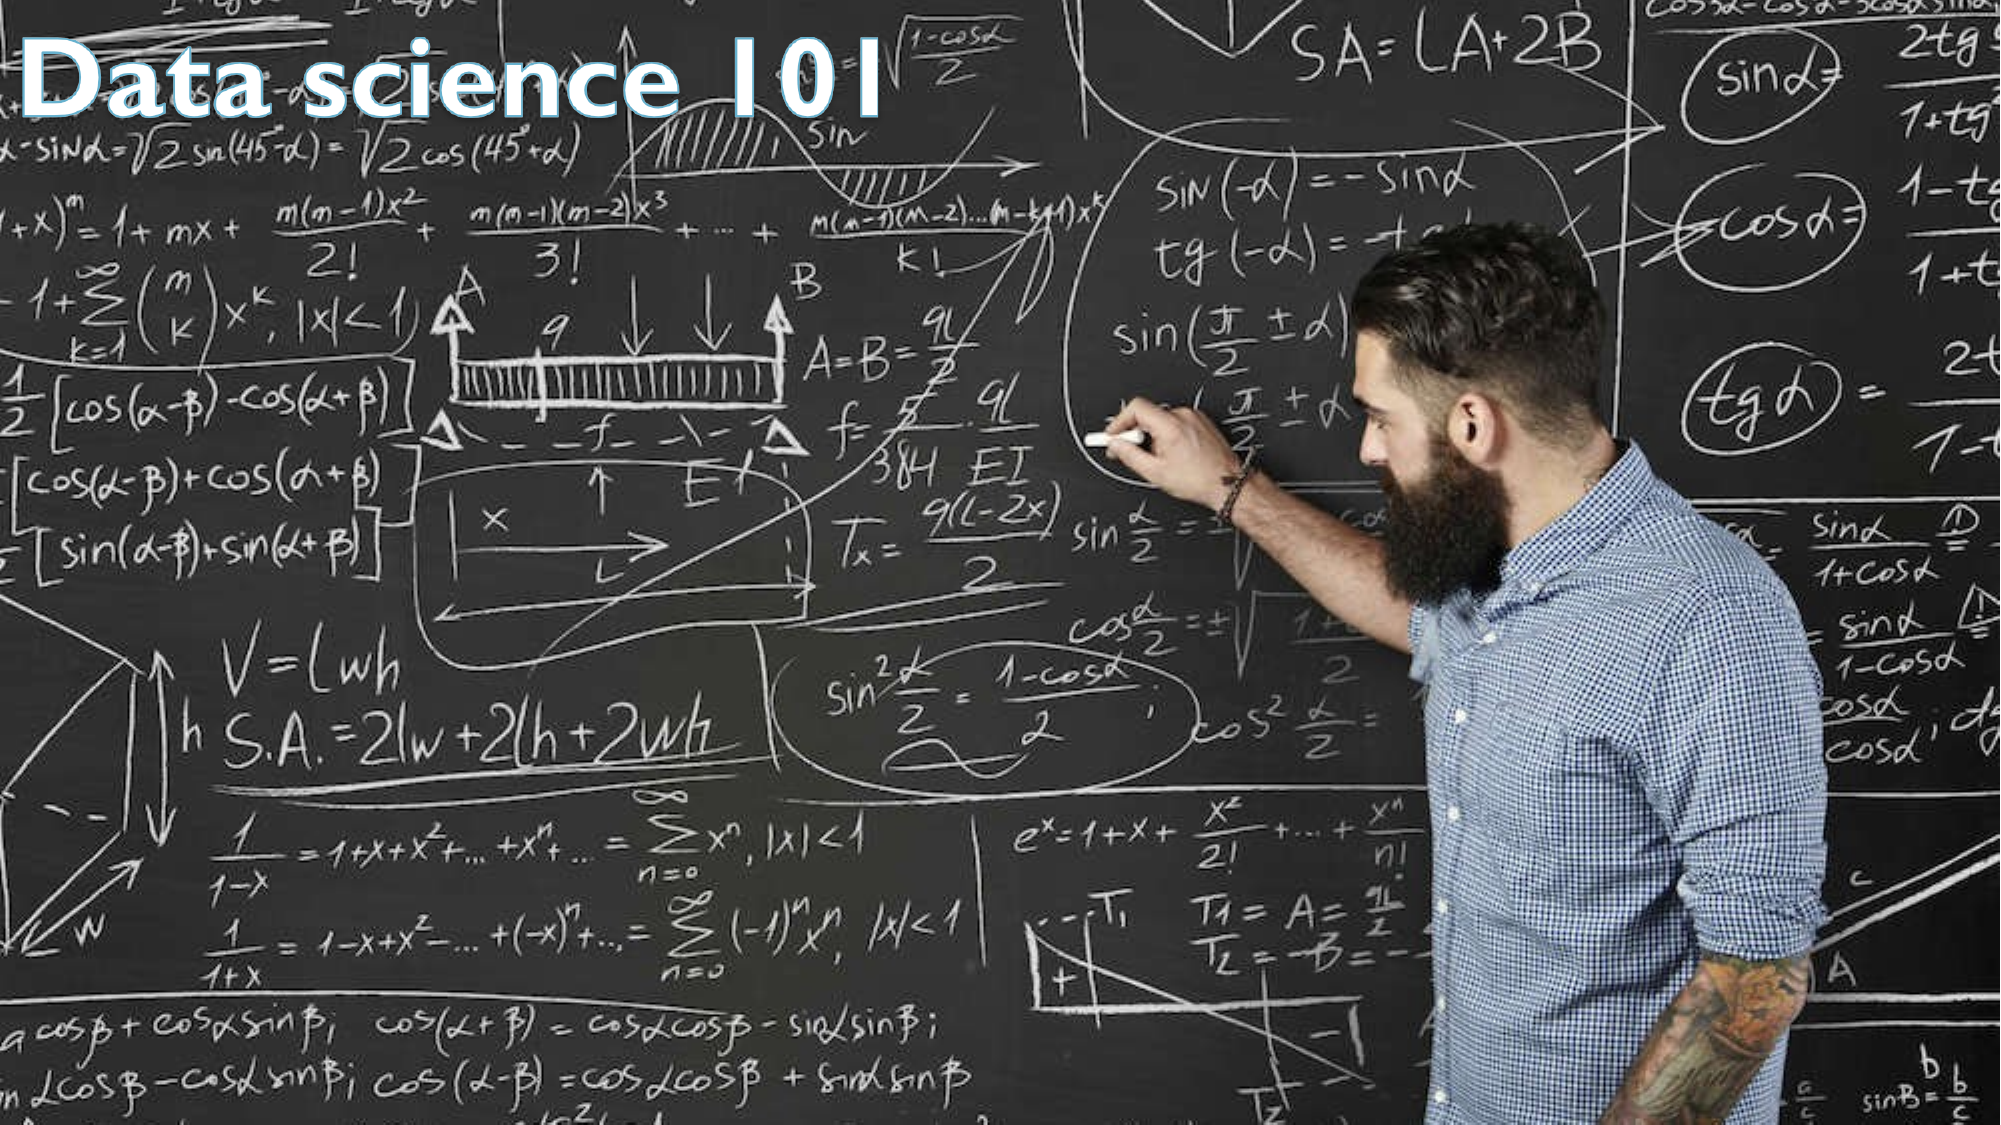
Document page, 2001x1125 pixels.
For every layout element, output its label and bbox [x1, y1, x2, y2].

text_box [0, 0, 2000, 1125]
